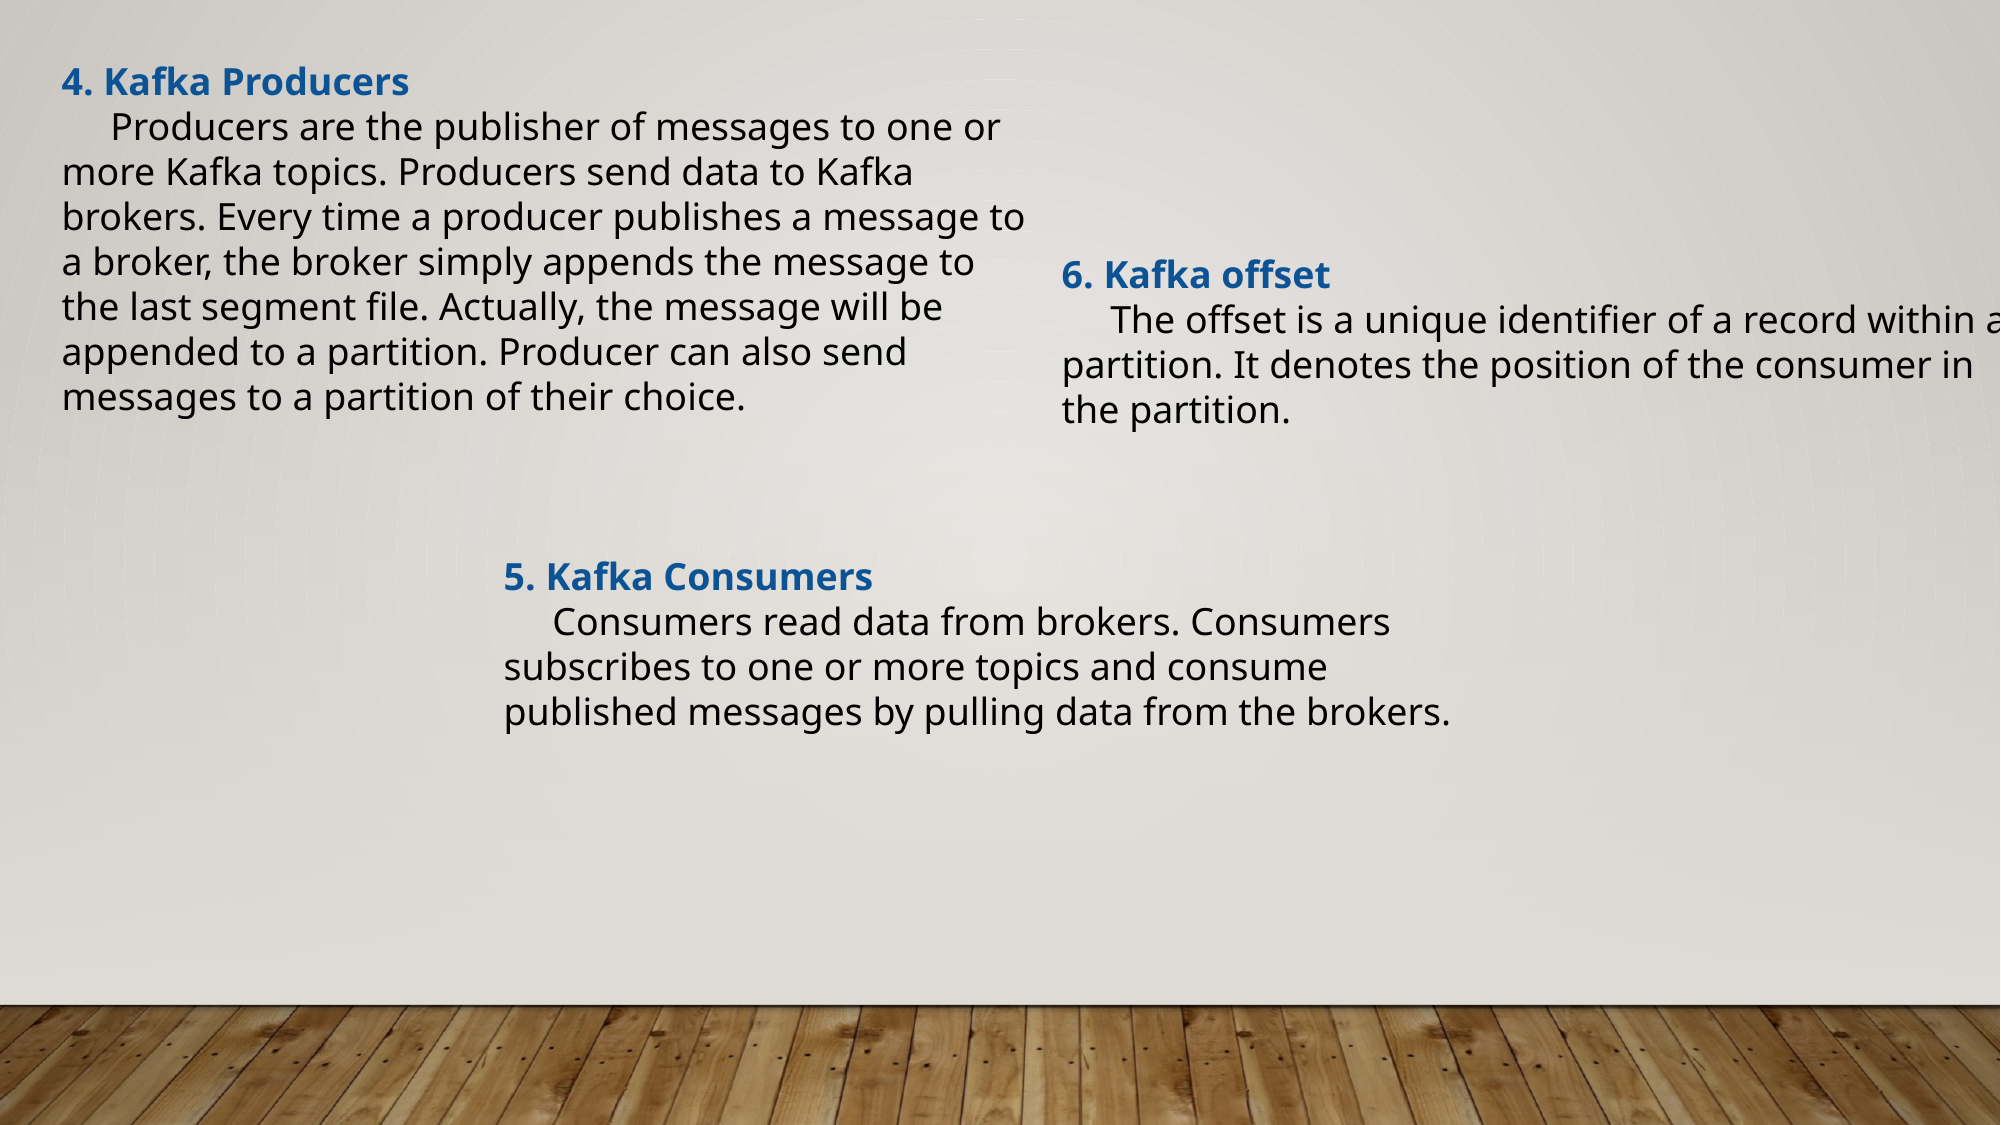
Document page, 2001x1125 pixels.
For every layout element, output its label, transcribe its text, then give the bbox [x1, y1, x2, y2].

picture [0, 1005, 2000, 1125]
text_box 5. Kafka Consumers Consumers read data from brokers. Consumers subscribes to one or more topics and consume published messages by pulling data from the brokers. [489, 545, 1489, 741]
text_box 6. Kafka offset The offset is a unique identifier of a record within a partition. It denotes the position of the consumer in the partition. [1046, 243, 2000, 439]
text_box 4. Kafka Producers Producers are the publisher of messages to one or more Kafka topics. Producers send data to Kafka brokers. Every time a producer publishes a message to a broker, the broker simply appends the message to the last segment file. Actually, the message will be appended to a partition. Producer can also send messages to a partition of their choice. [46, 50, 1047, 426]
